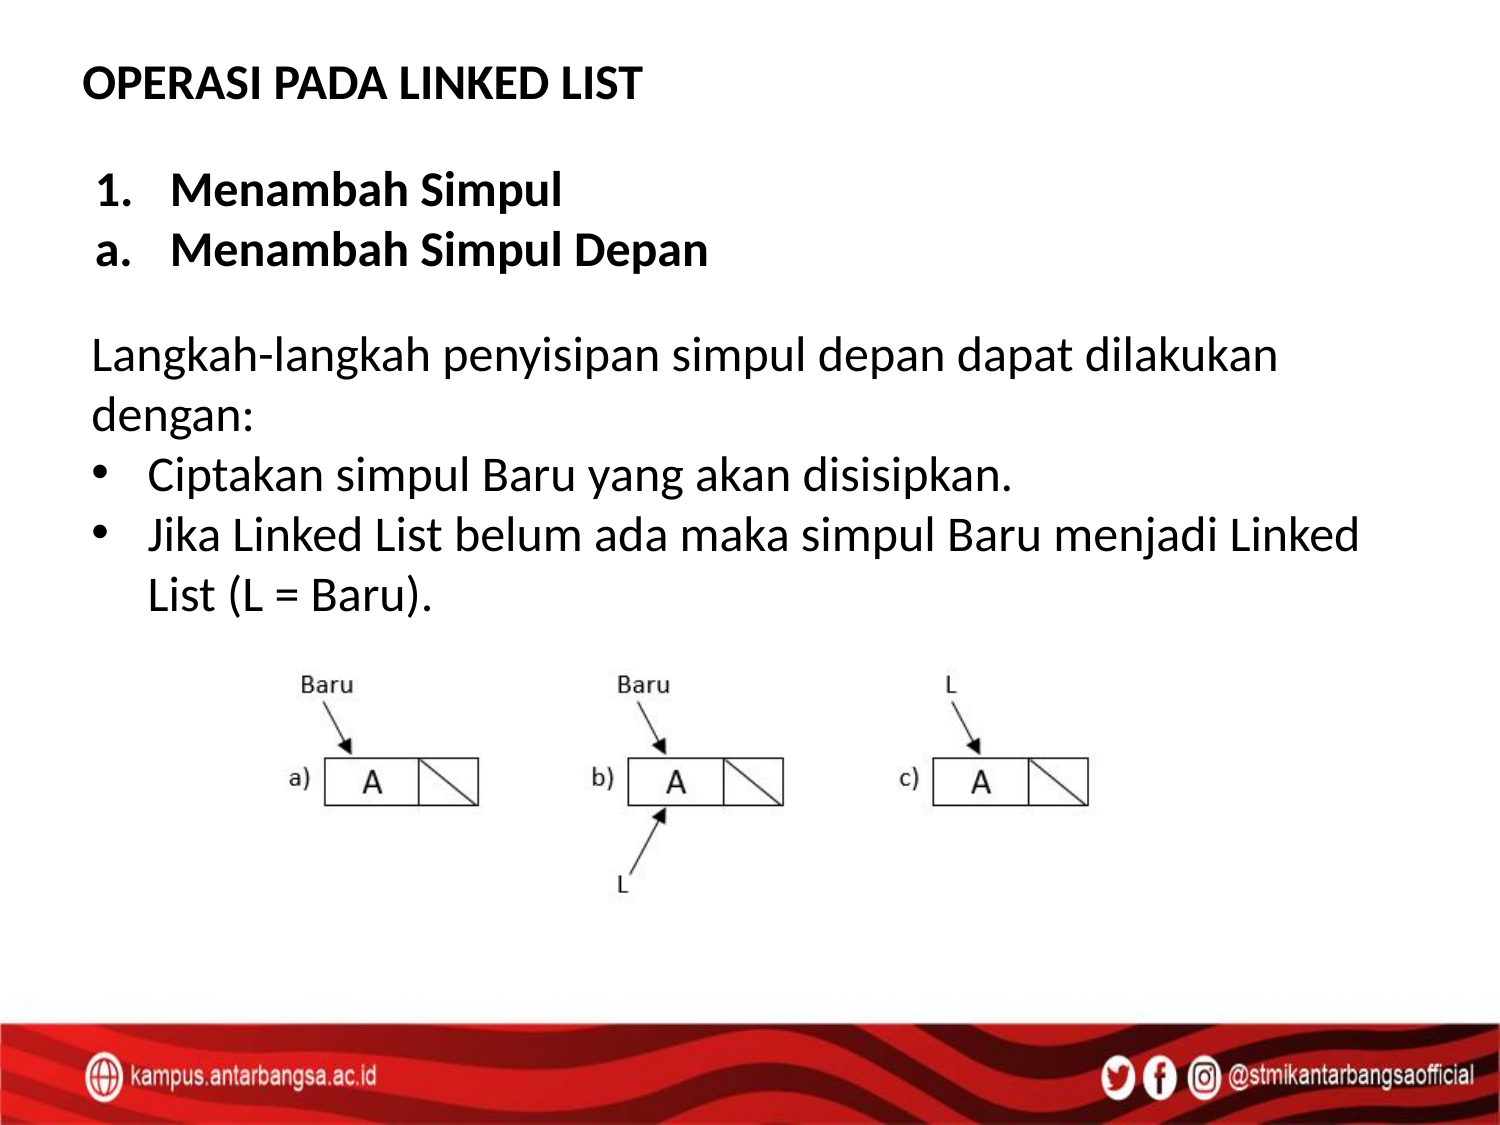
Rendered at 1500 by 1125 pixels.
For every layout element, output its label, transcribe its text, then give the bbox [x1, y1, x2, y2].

text_box Langkah-langkah penyisipan simpul depan dapat dilakukan dengan: Ciptakan simpul Baru yang akan disisipkan. Jika Linked List belum ada maka simpul Baru menjadi Linked List (L = Baru). [76, 313, 1424, 629]
picture [0, 0, 1500, 1125]
text_box Menambah Simpul Menambah Simpul Depan [79, 148, 725, 284]
text_box OPERASI PADA LINKED LIST [67, 42, 659, 118]
